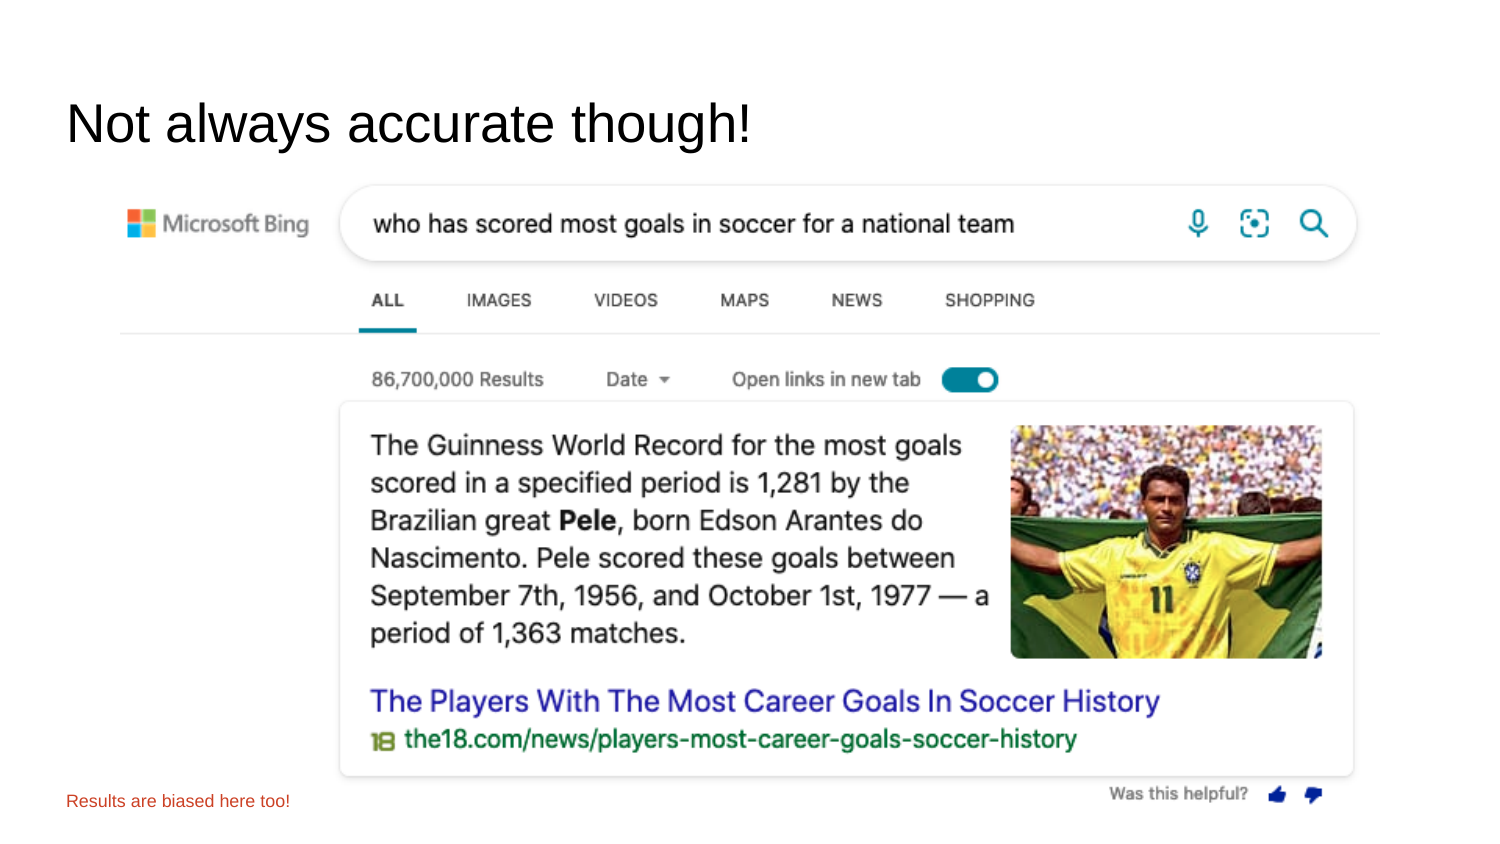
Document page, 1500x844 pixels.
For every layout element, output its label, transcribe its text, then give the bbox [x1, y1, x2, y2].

title Not always accurate though! [51, 72, 1449, 167]
picture [120, 175, 1380, 817]
list Results are biased here too! [51, 771, 922, 827]
